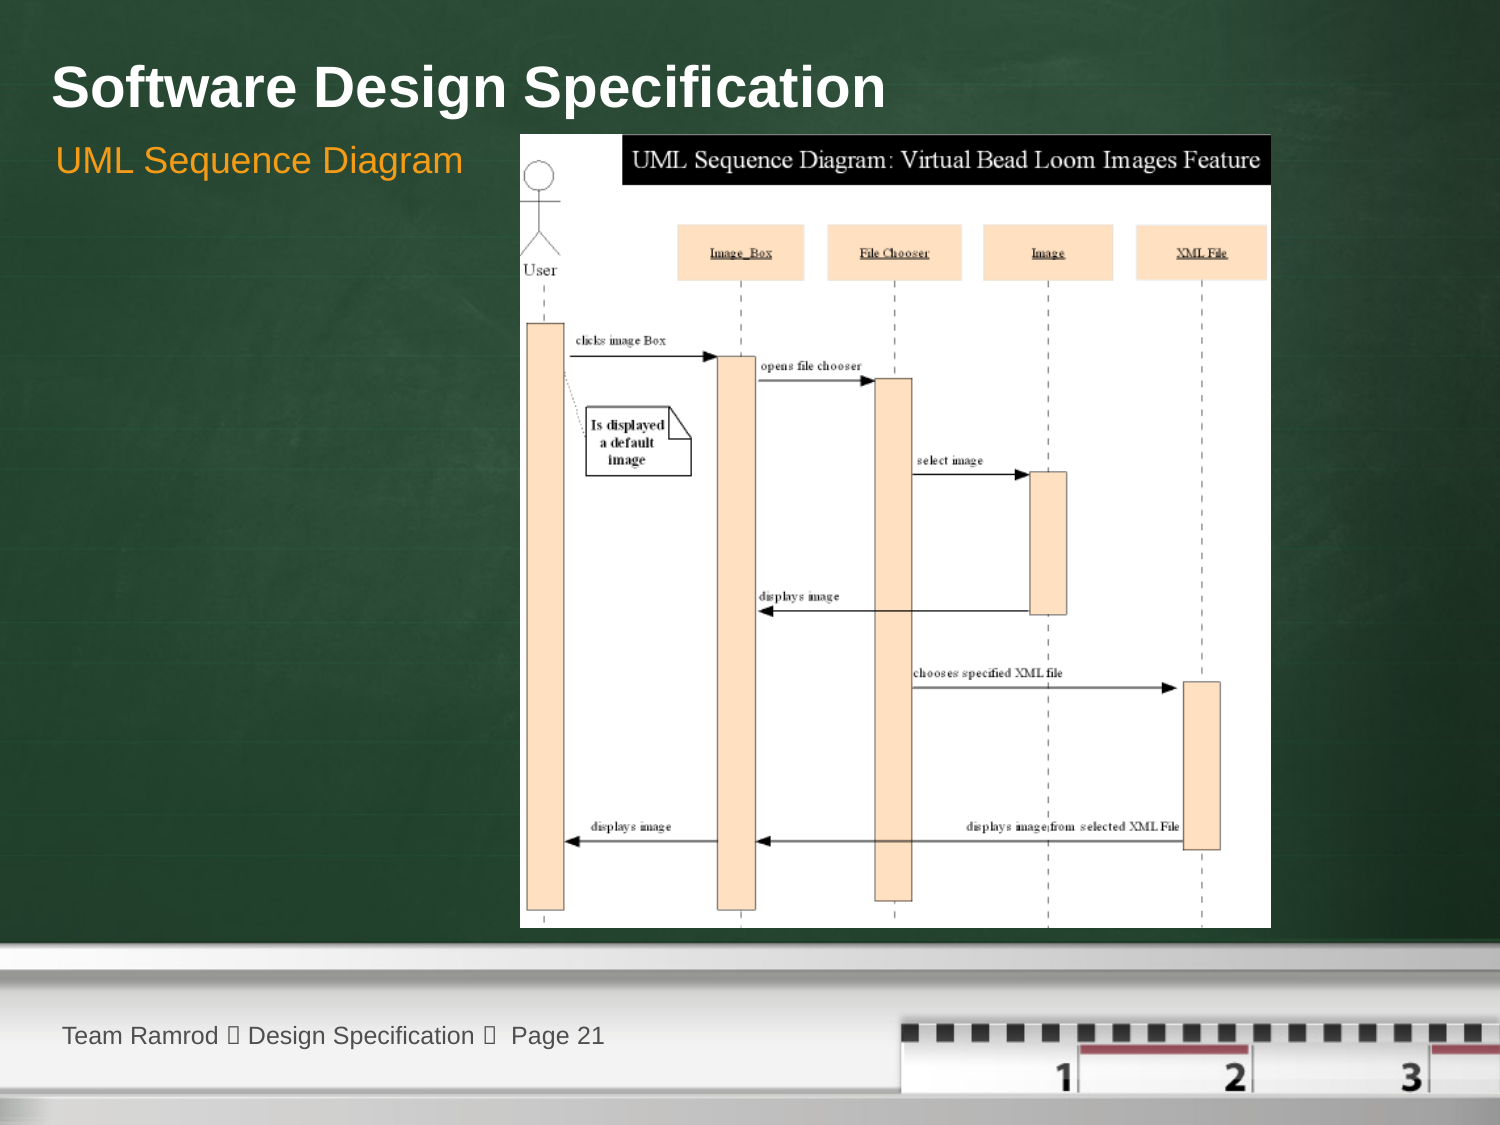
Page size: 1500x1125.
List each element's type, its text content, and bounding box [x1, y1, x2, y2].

text_box UML Sequence Diagram [55, 129, 1000, 189]
footer Team Ramrod  Design Specification  Page 21 [46, 1011, 716, 1053]
title Software Design Specification [51, 40, 1449, 140]
picture [0, 0, 1500, 1125]
